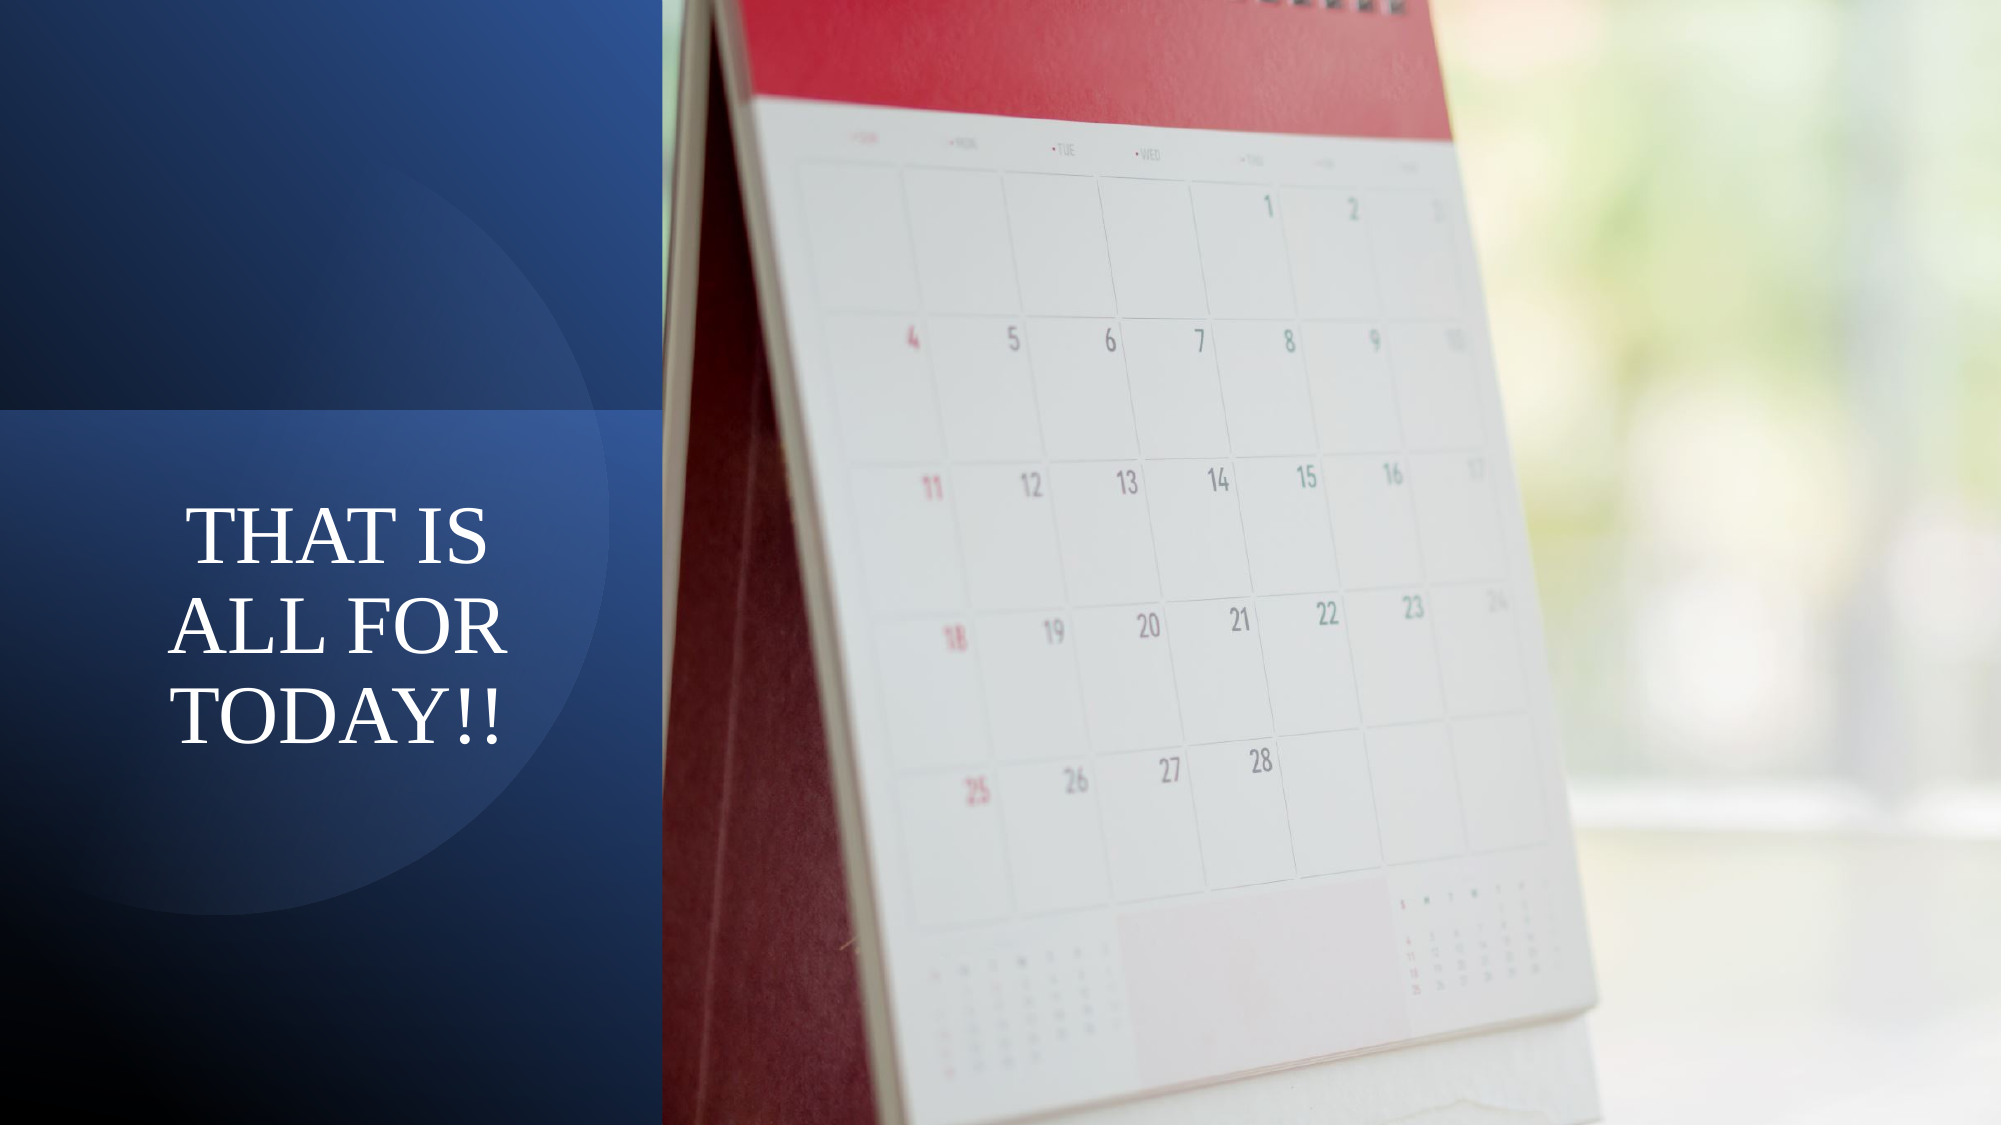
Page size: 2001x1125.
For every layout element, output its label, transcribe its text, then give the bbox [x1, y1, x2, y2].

text_box [0, 409, 662, 1125]
text_box [0, 0, 662, 409]
text_box [0, 124, 610, 895]
picture [662, 0, 2001, 1125]
title THAT IS ALL FOR TODAY!! [87, 484, 589, 1064]
